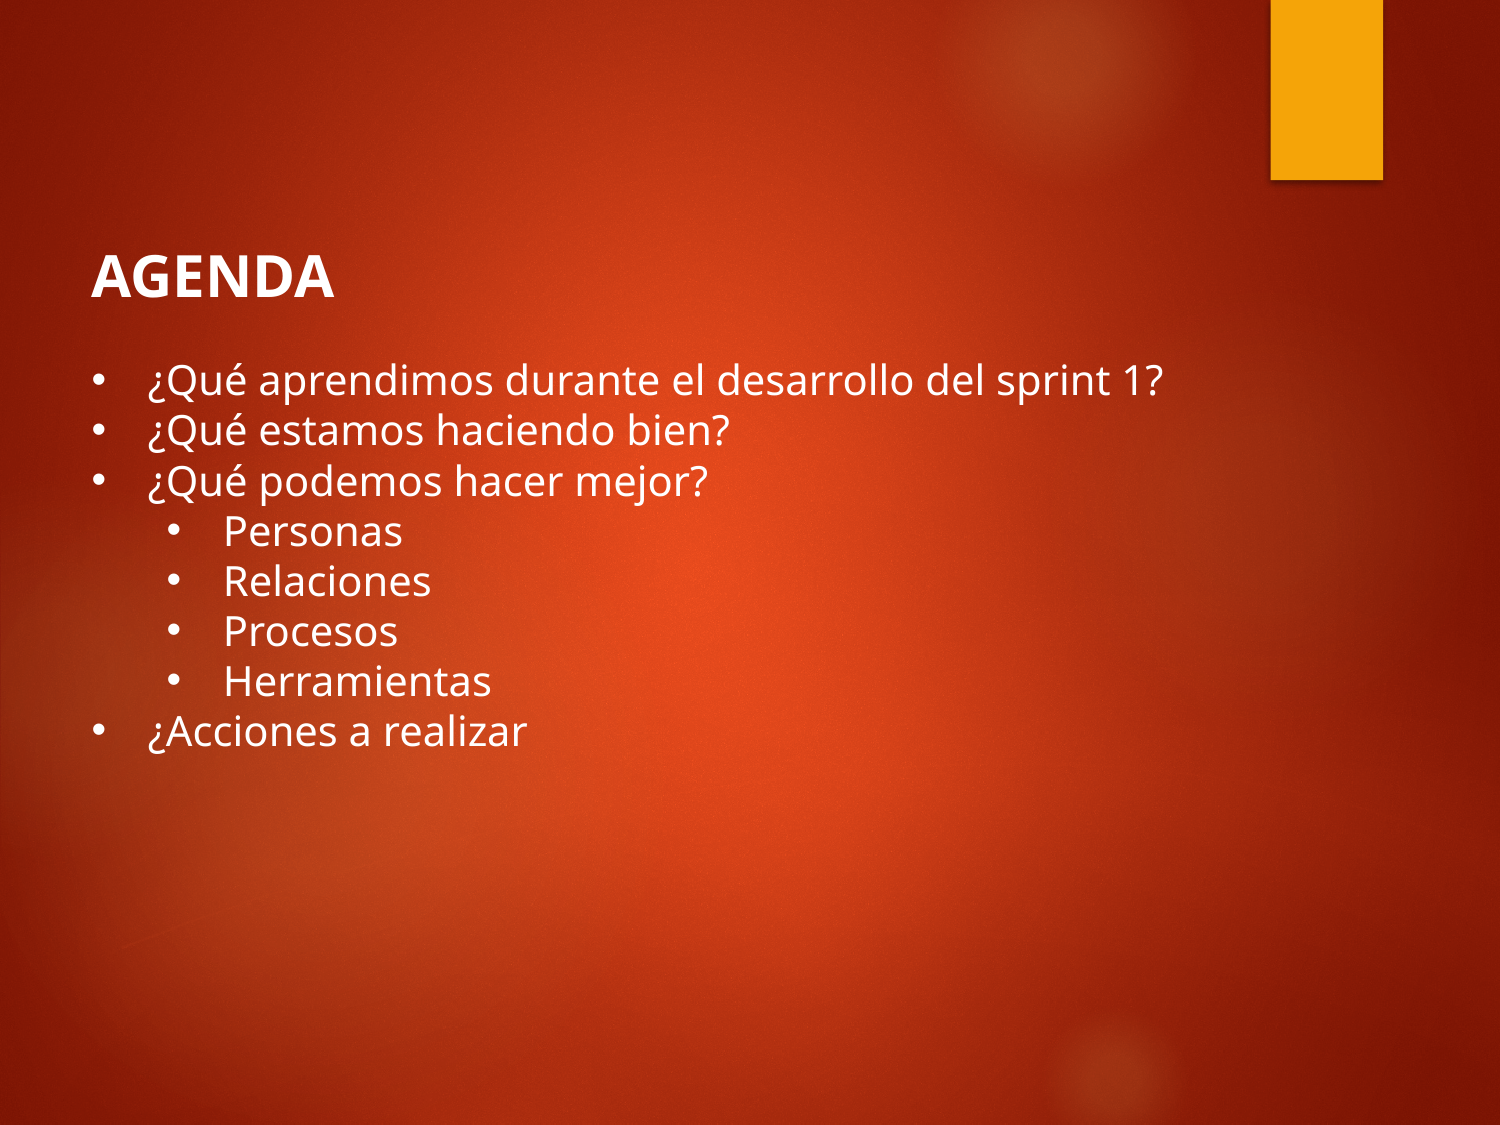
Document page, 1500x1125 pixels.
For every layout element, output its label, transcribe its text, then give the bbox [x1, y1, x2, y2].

picture [0, 0, 1500, 1125]
text_box AGENDA ¿Qué aprendimos durante el desarrollo del sprint 1? ¿Qué estamos haciendo bien? ¿Qué podemos hacer mejor? Personas Relaciones Procesos Herramientas ¿Acciones a realizar [76, 231, 1293, 762]
